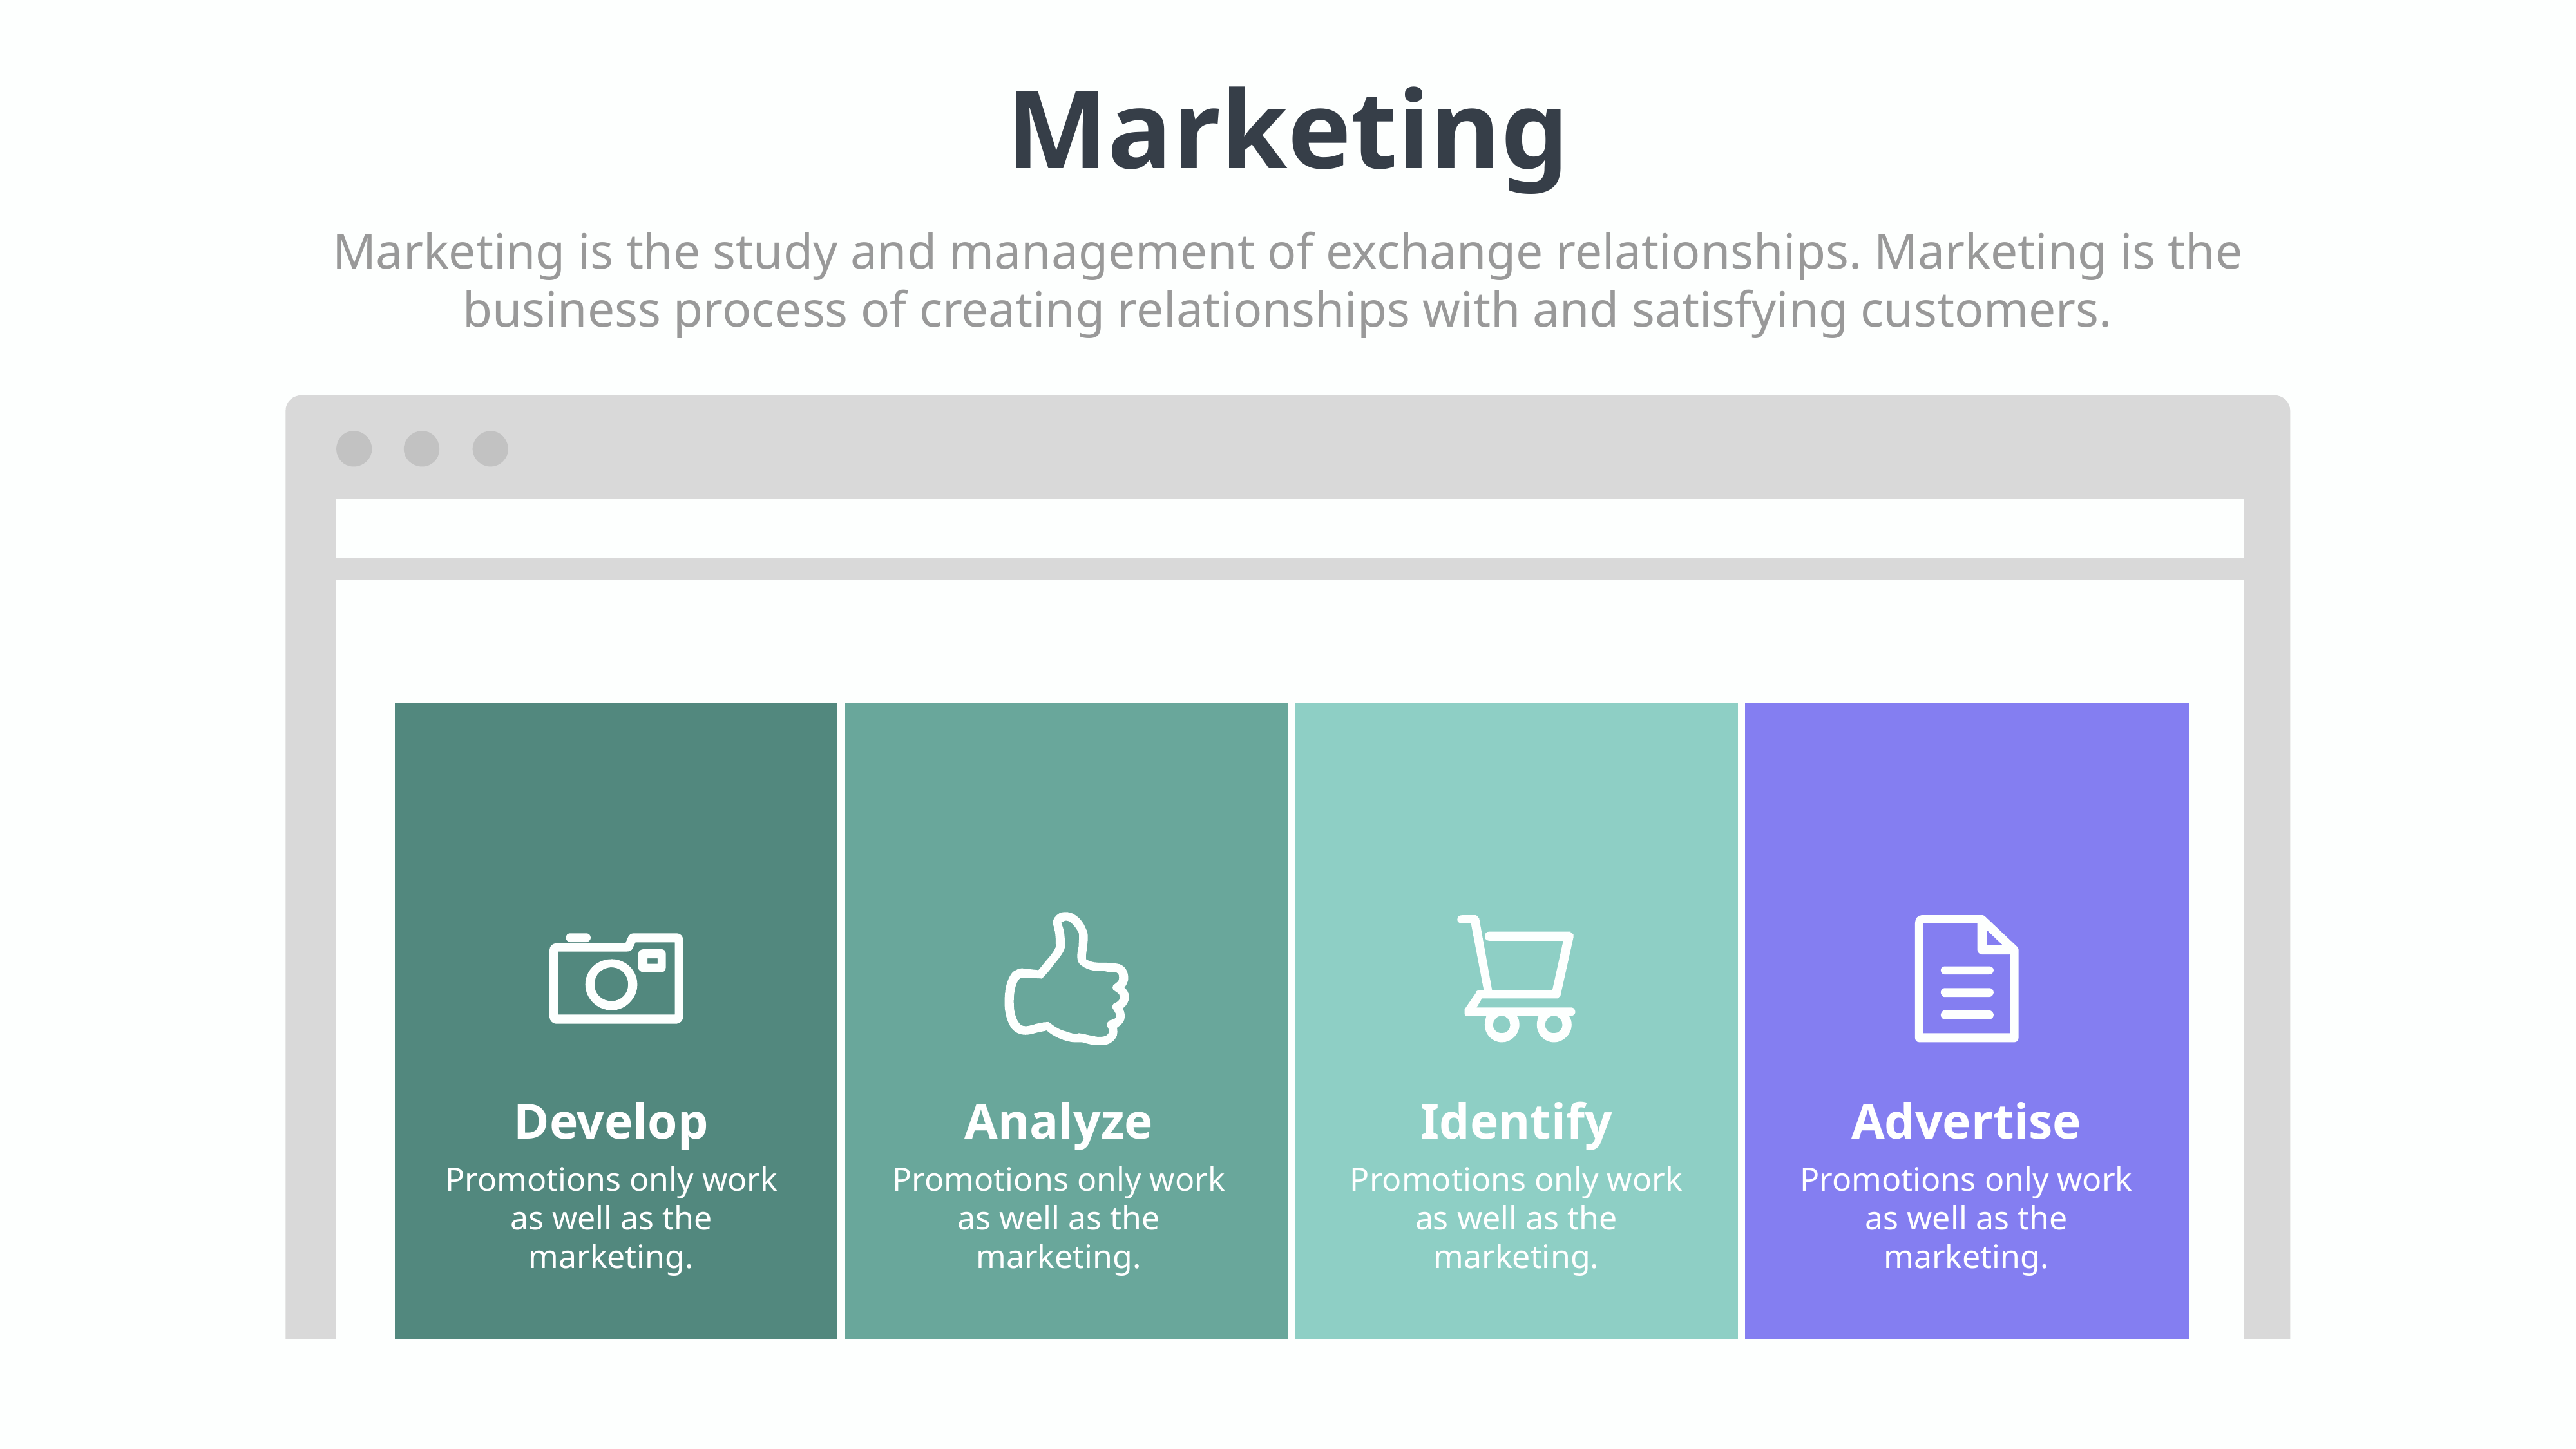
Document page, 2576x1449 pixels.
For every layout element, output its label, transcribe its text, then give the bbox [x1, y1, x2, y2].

text_box [1744, 703, 2190, 1339]
text_box Marketing is the study and management of exchange relationships. Marketing is the business process of creating relationships with and satisfying customers. [259, 216, 2317, 342]
text_box [1457, 915, 1576, 1043]
text_box [1940, 966, 1994, 975]
text_box [336, 431, 372, 467]
text_box [403, 431, 440, 467]
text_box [1772, 1086, 2161, 1242]
text_box [1940, 1010, 1994, 1019]
text_box [1004, 912, 1129, 1045]
text_box [1914, 915, 2019, 1043]
text_box [472, 431, 508, 467]
text_box [285, 395, 2291, 1339]
text_box [394, 703, 838, 1339]
text_box [336, 579, 2244, 1339]
text_box [549, 933, 683, 1024]
text_box [1295, 703, 1739, 1339]
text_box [864, 1086, 1254, 1242]
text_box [1322, 1086, 1711, 1242]
text_box [566, 933, 591, 943]
text_box [1940, 988, 1994, 998]
text_box [845, 703, 1288, 1339]
text_box [336, 498, 2244, 558]
text_box Marketing [997, 55, 1579, 194]
text_box [638, 949, 666, 972]
text_box [585, 959, 638, 1010]
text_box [417, 1086, 806, 1242]
